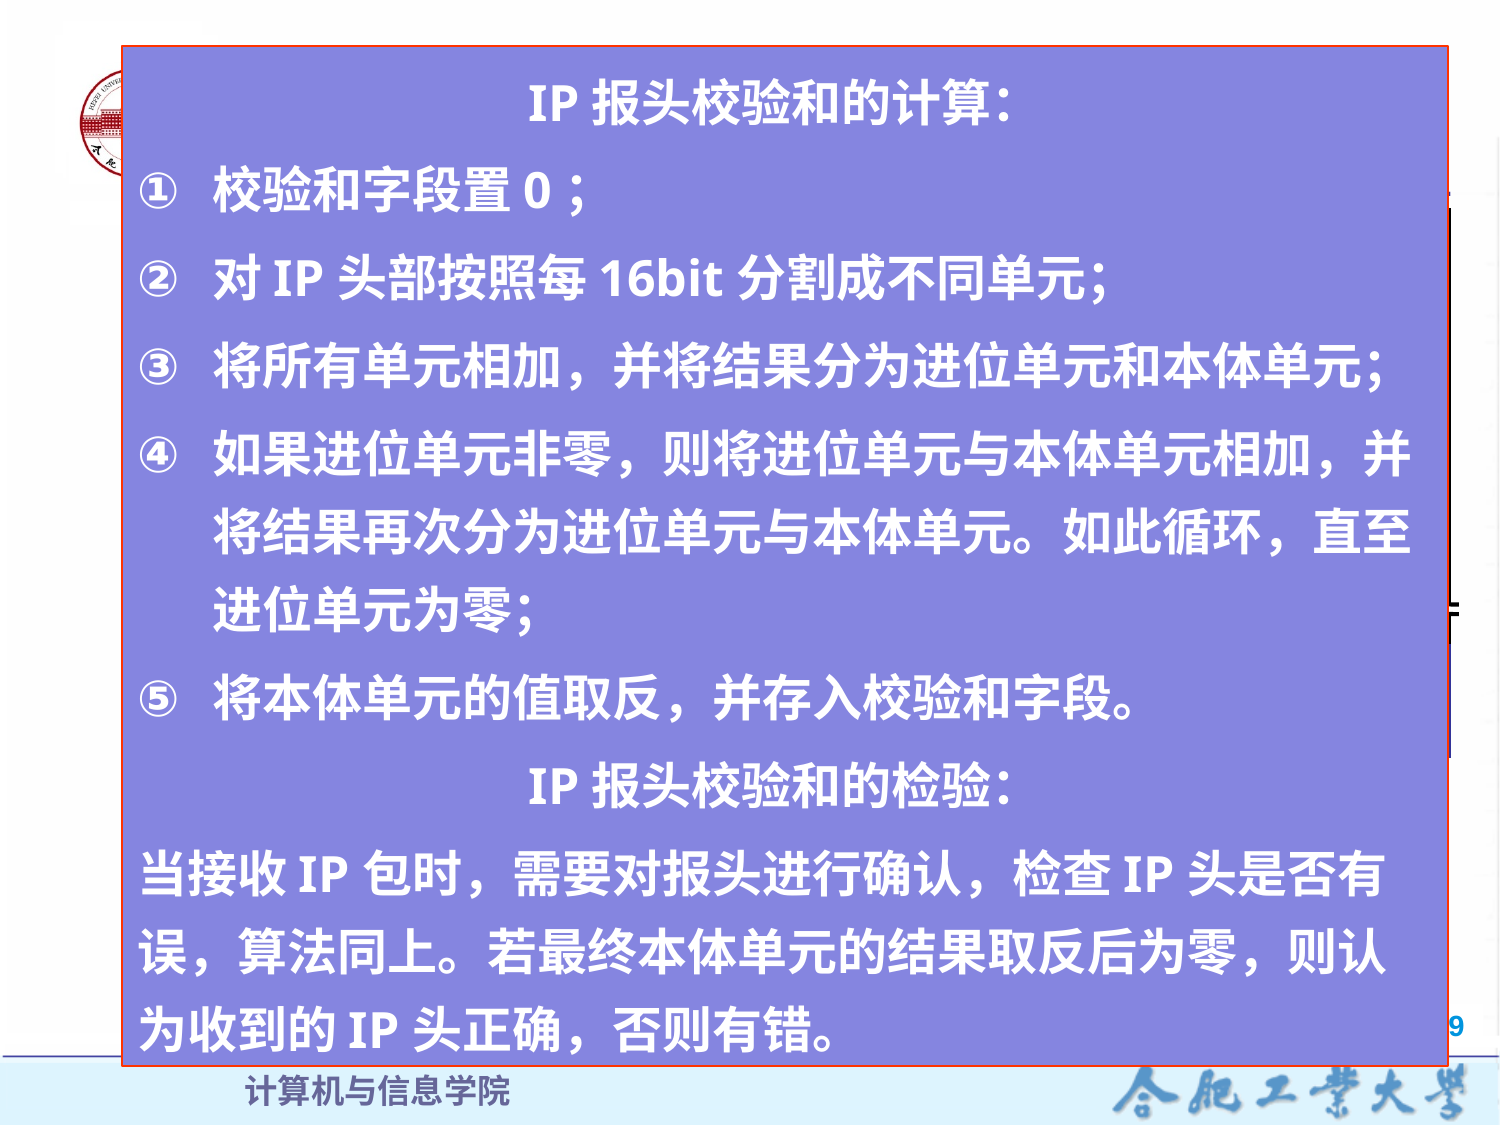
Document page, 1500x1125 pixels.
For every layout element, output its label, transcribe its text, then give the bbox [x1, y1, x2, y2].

text_box IP报头校验和的计算： 校验和字段置0； 对IP头部按照每16bit分割成不同单元； 将所有单元相加，并将结果分为进位单元和本体单元； 如果进位单元非零，则将进位单元与本体单元相加，并将结果再次分为进位单元与本体单元。如此循环，直至进位单元为零； 将本体单元的值取反，并存入校验和字段。 IP报头校验和的检验： 当接收IP包时，需要对报头进行确认，检查IP头是否有误，算法同上。若最终本体单元的结果取反后为零，则认为收到的IP头正确，否则有错。 [122, 45, 1448, 1066]
picture [0, 0, 1500, 1125]
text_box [147, 147, 1467, 758]
